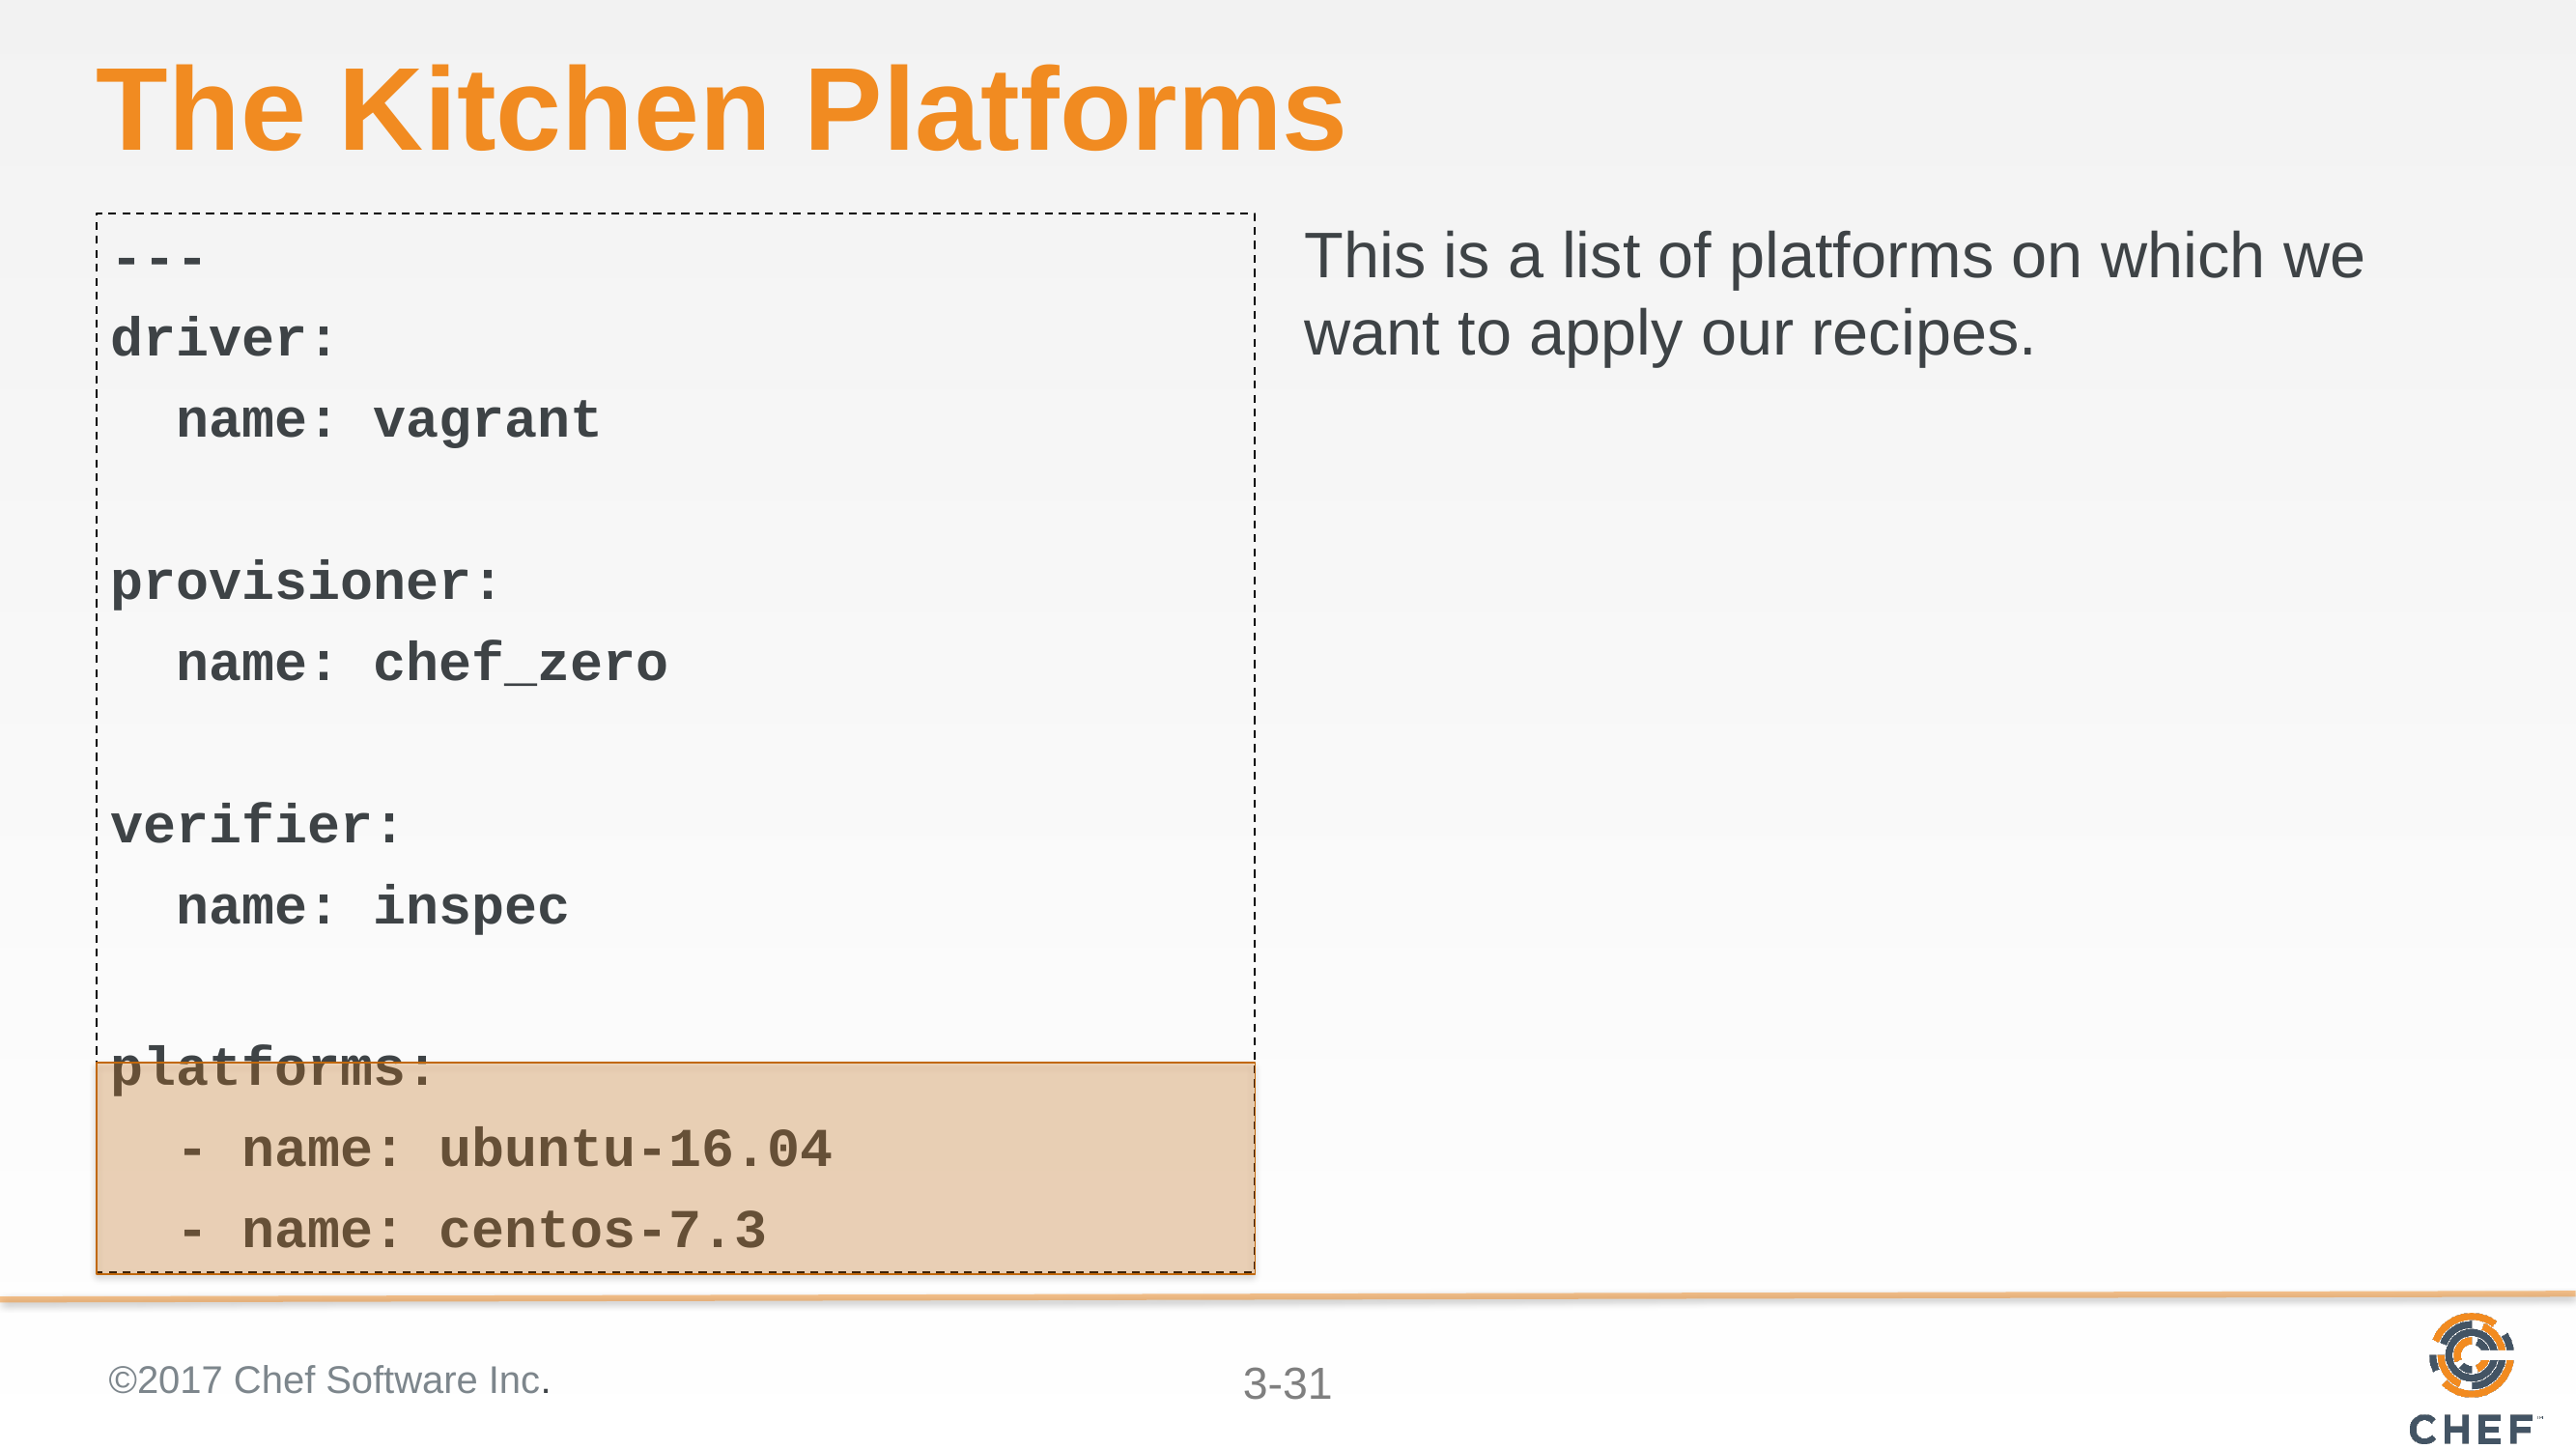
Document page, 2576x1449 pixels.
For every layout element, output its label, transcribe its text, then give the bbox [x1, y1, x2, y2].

text_box [96, 1062, 1256, 1275]
picture [2399, 1297, 2551, 1449]
list This is a list of platforms on which we want to apply our recipes. [1304, 213, 2463, 1272]
list --- driver: name: vagrant provisioner: name: chef_zero verifier: name: inspec platforms: - name: ubuntu-16.04 - name: centos-7.3 [96, 213, 1256, 1062]
title The Kitchen Platforms [96, 48, 2463, 180]
